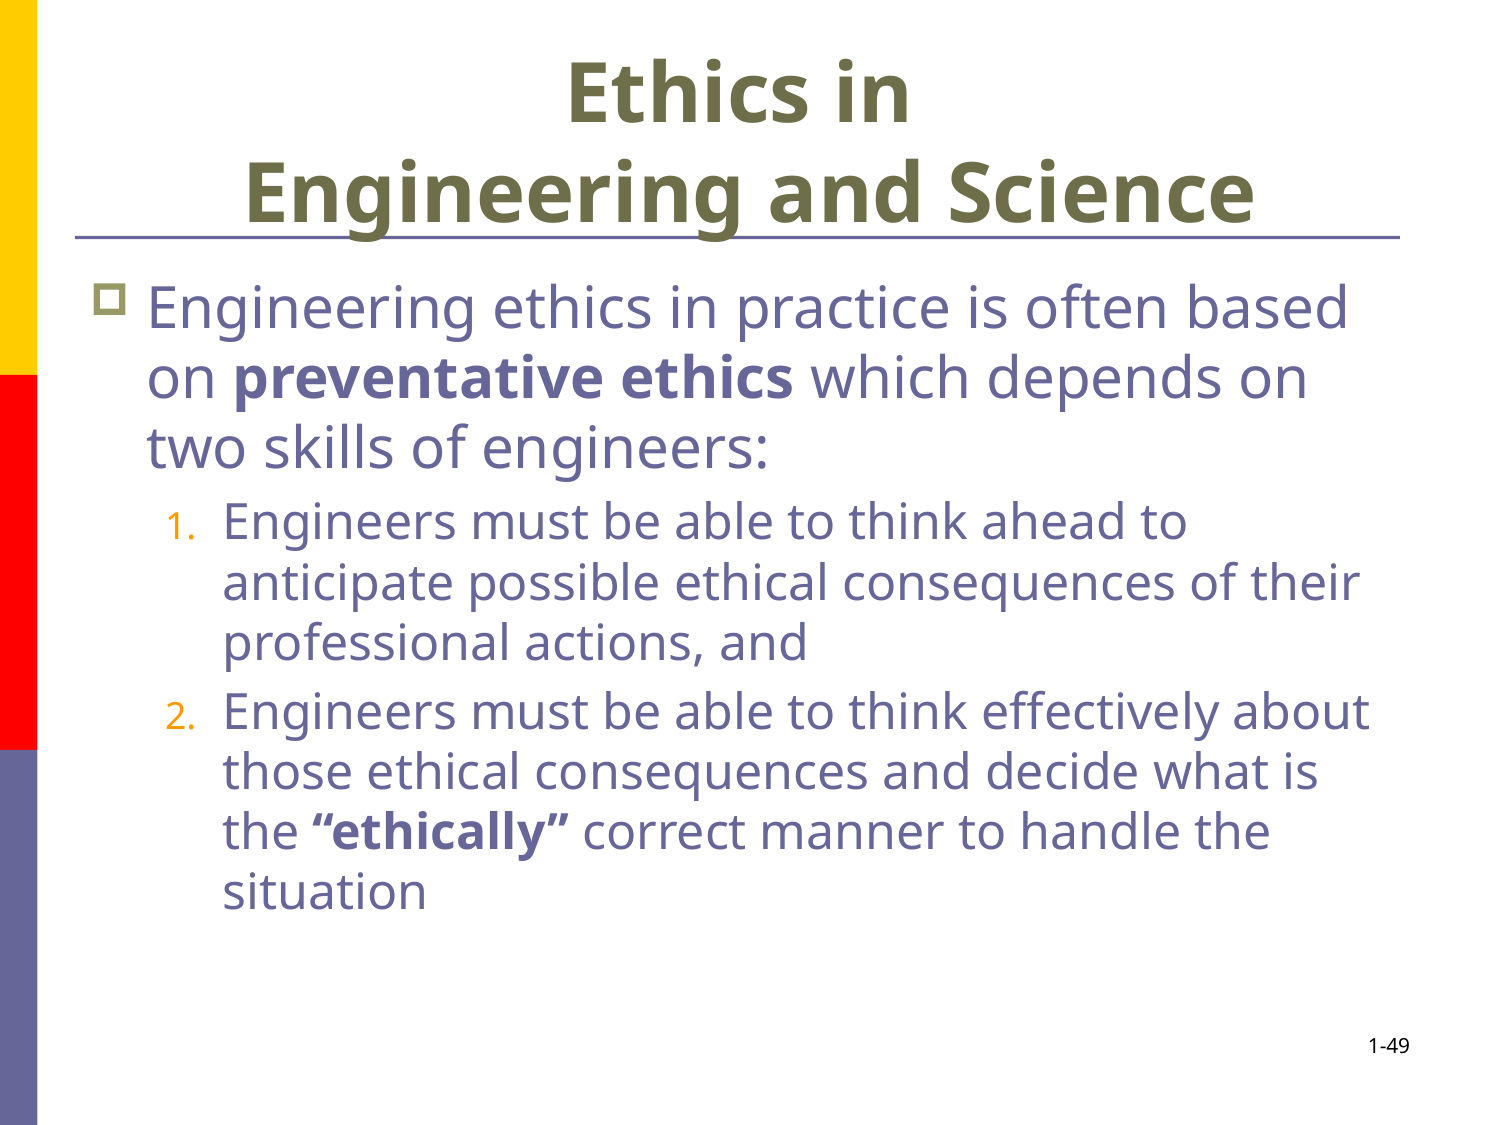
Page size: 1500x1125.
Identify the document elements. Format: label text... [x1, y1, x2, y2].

list Engineering ethics in practice is often based on preventative ethics which depends on two skills of engineers: Engineers must be able to think ahead to anticipate possible ethical consequences of their professional actions, and Engineers must be able to think effectively about those ethical consequences and decide what is the ‘‘ethically’’ correct manner to handle the situation [75, 262, 1425, 1013]
title Ethics in Engineering and Science [75, 45, 1425, 233]
slide_number 1-49 [1074, 1025, 1425, 1100]
